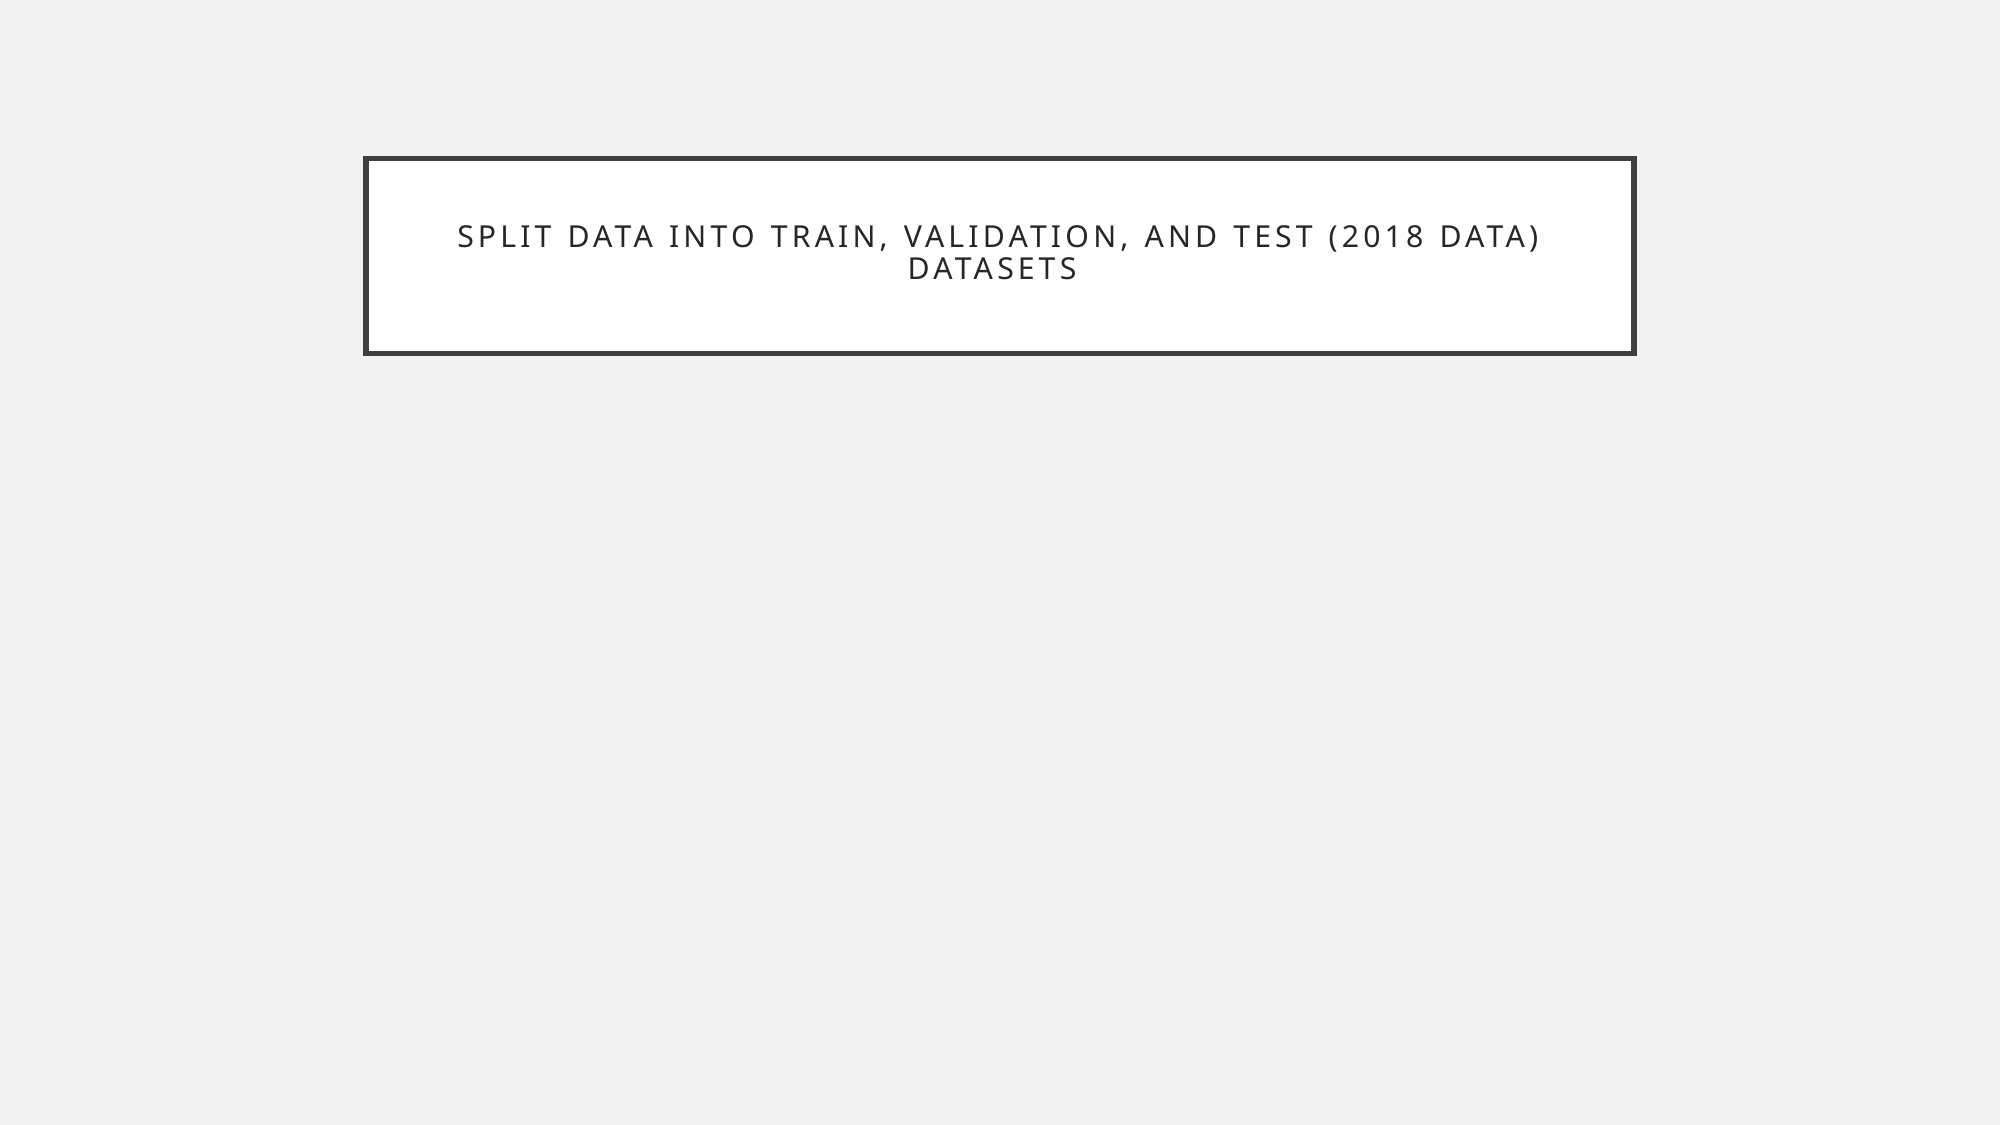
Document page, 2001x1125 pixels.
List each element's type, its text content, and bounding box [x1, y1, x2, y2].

title Split data into train, validation, and test (2018 data) datasets [363, 156, 1637, 356]
